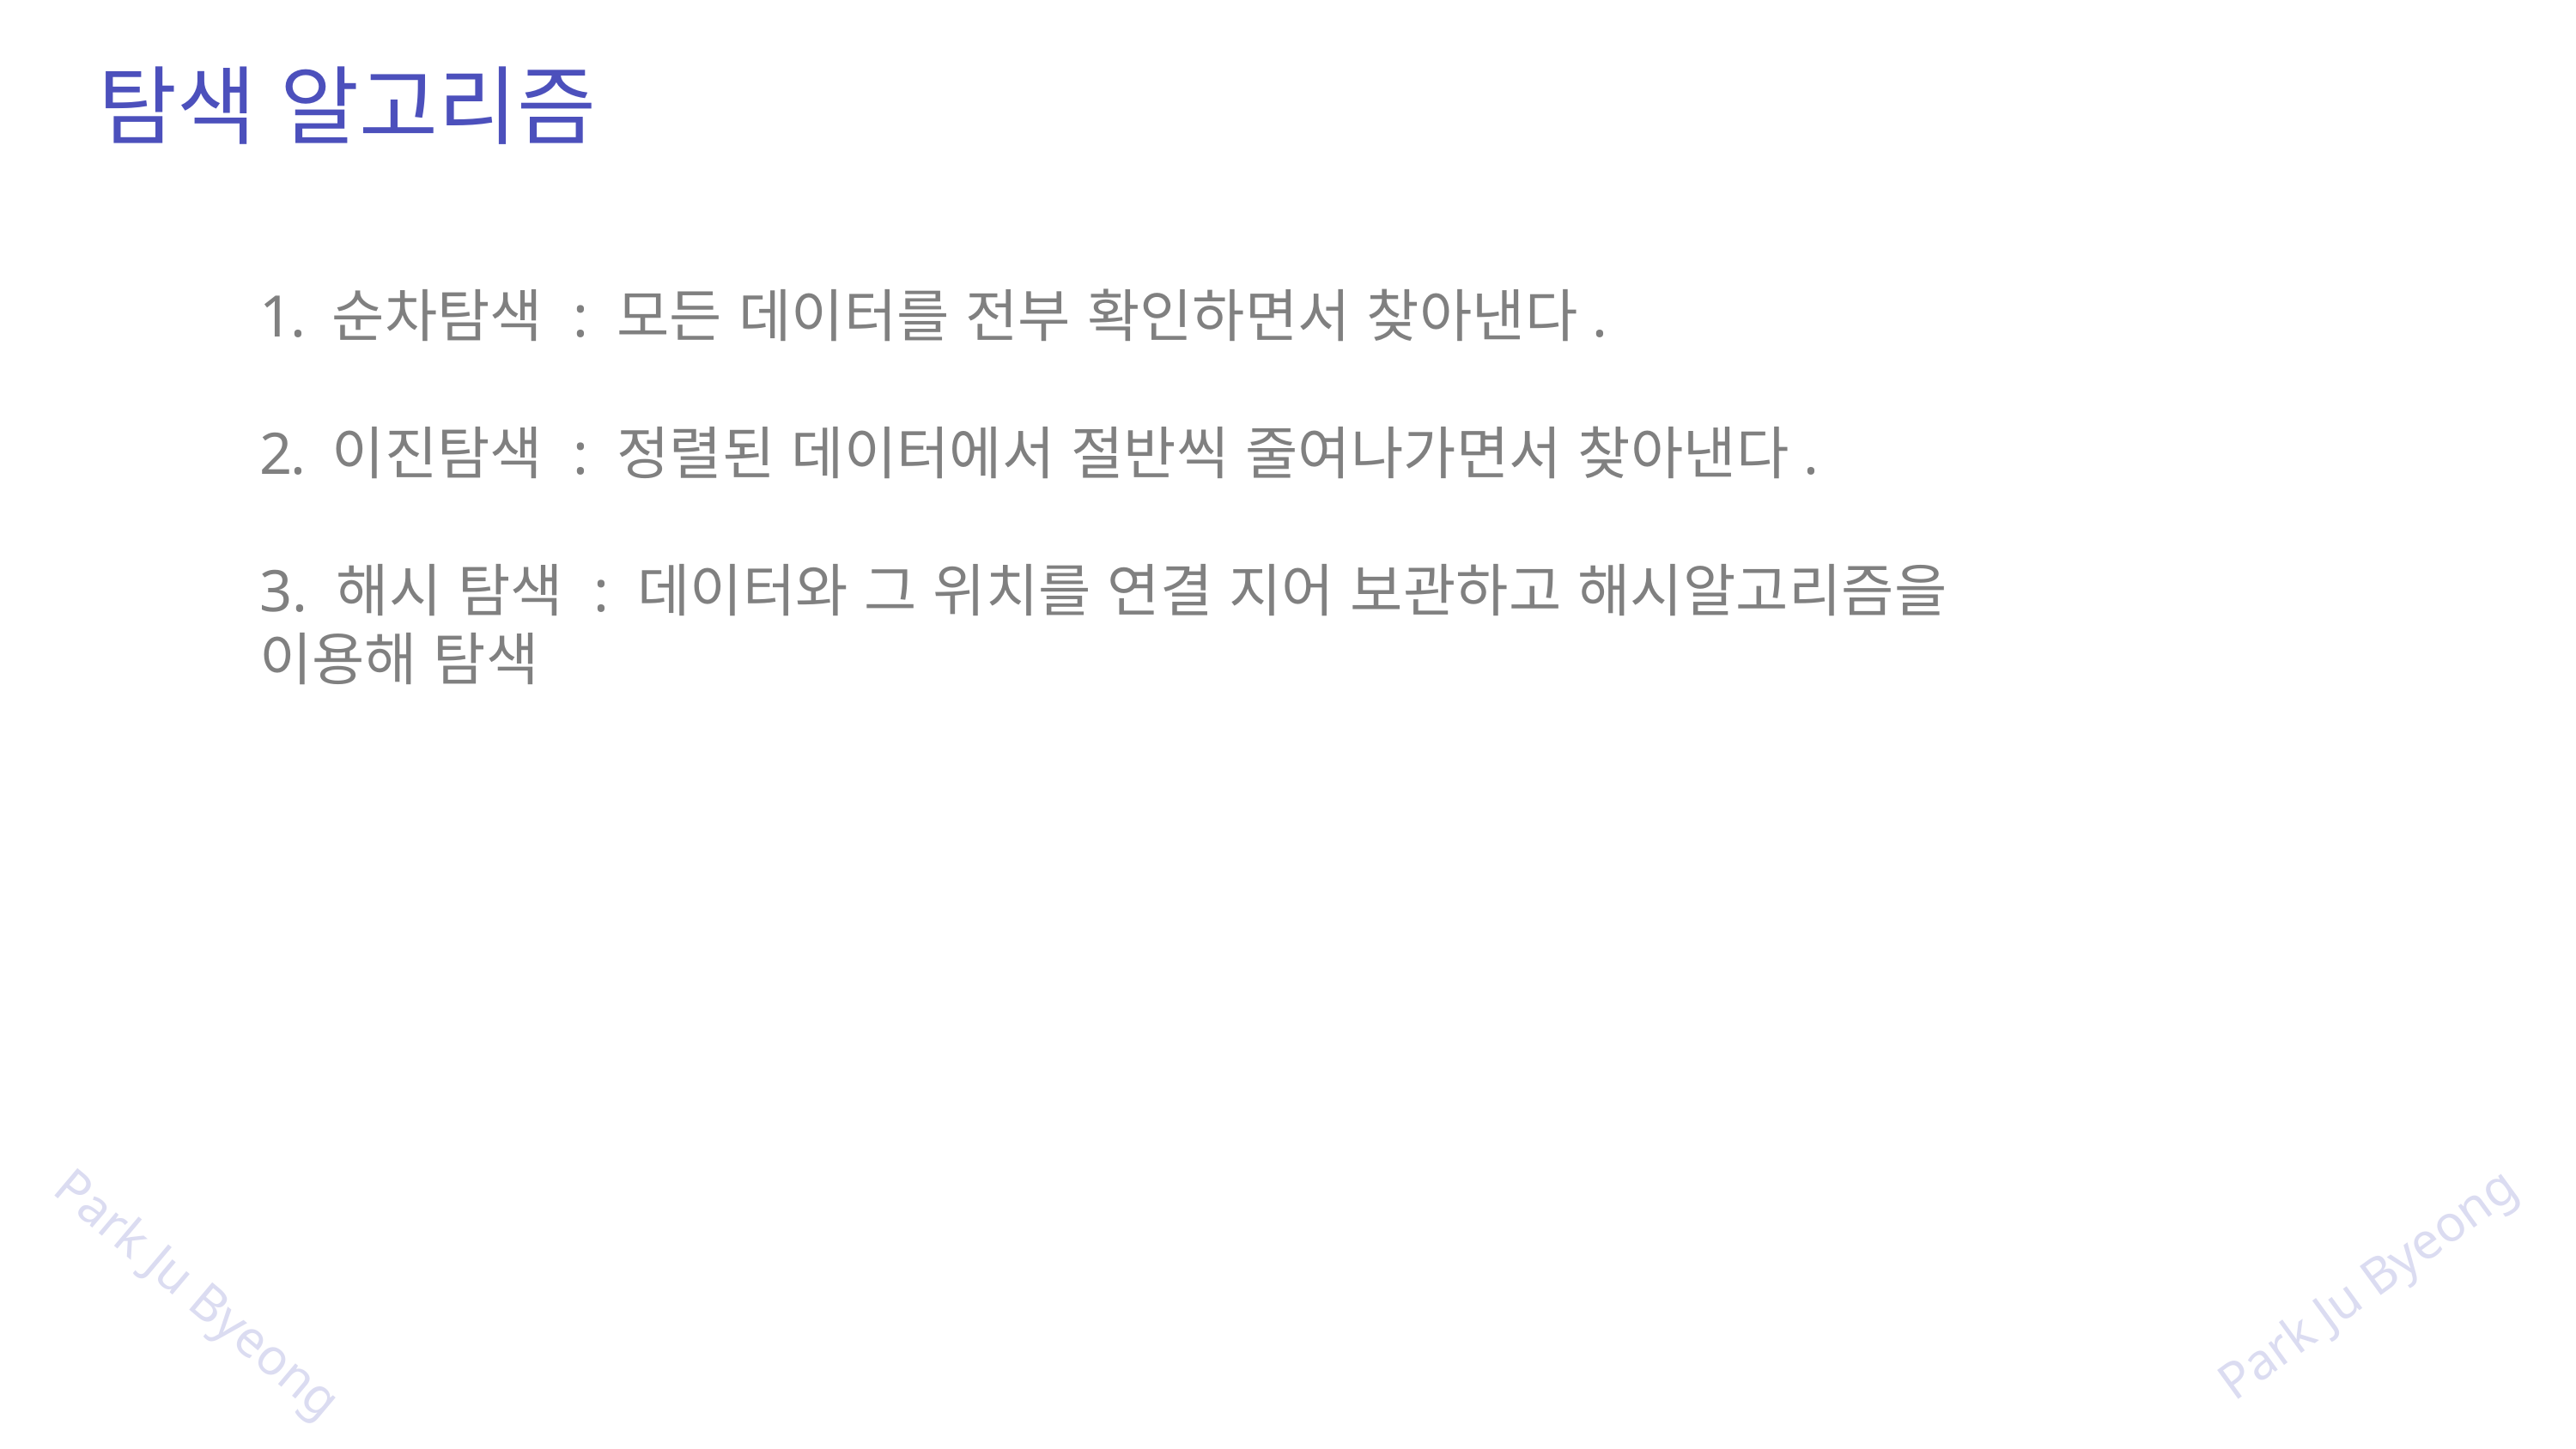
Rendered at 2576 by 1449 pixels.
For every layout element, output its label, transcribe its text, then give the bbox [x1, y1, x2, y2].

text_box 탐색 알고리즘 [85, 45, 677, 162]
text_box 순차탐색 : 모든 데이터를 전부 확인하면서 찾아낸다. 이진탐색 : 정렬된 데이터에서 절반씩 줄여나가면서 찾아낸다. 3. 해시 탐색 : 데이터와 그 위치를 연결 지어 보관하고 해시알고리즘을 이용해 탐색 [246, 273, 2050, 699]
